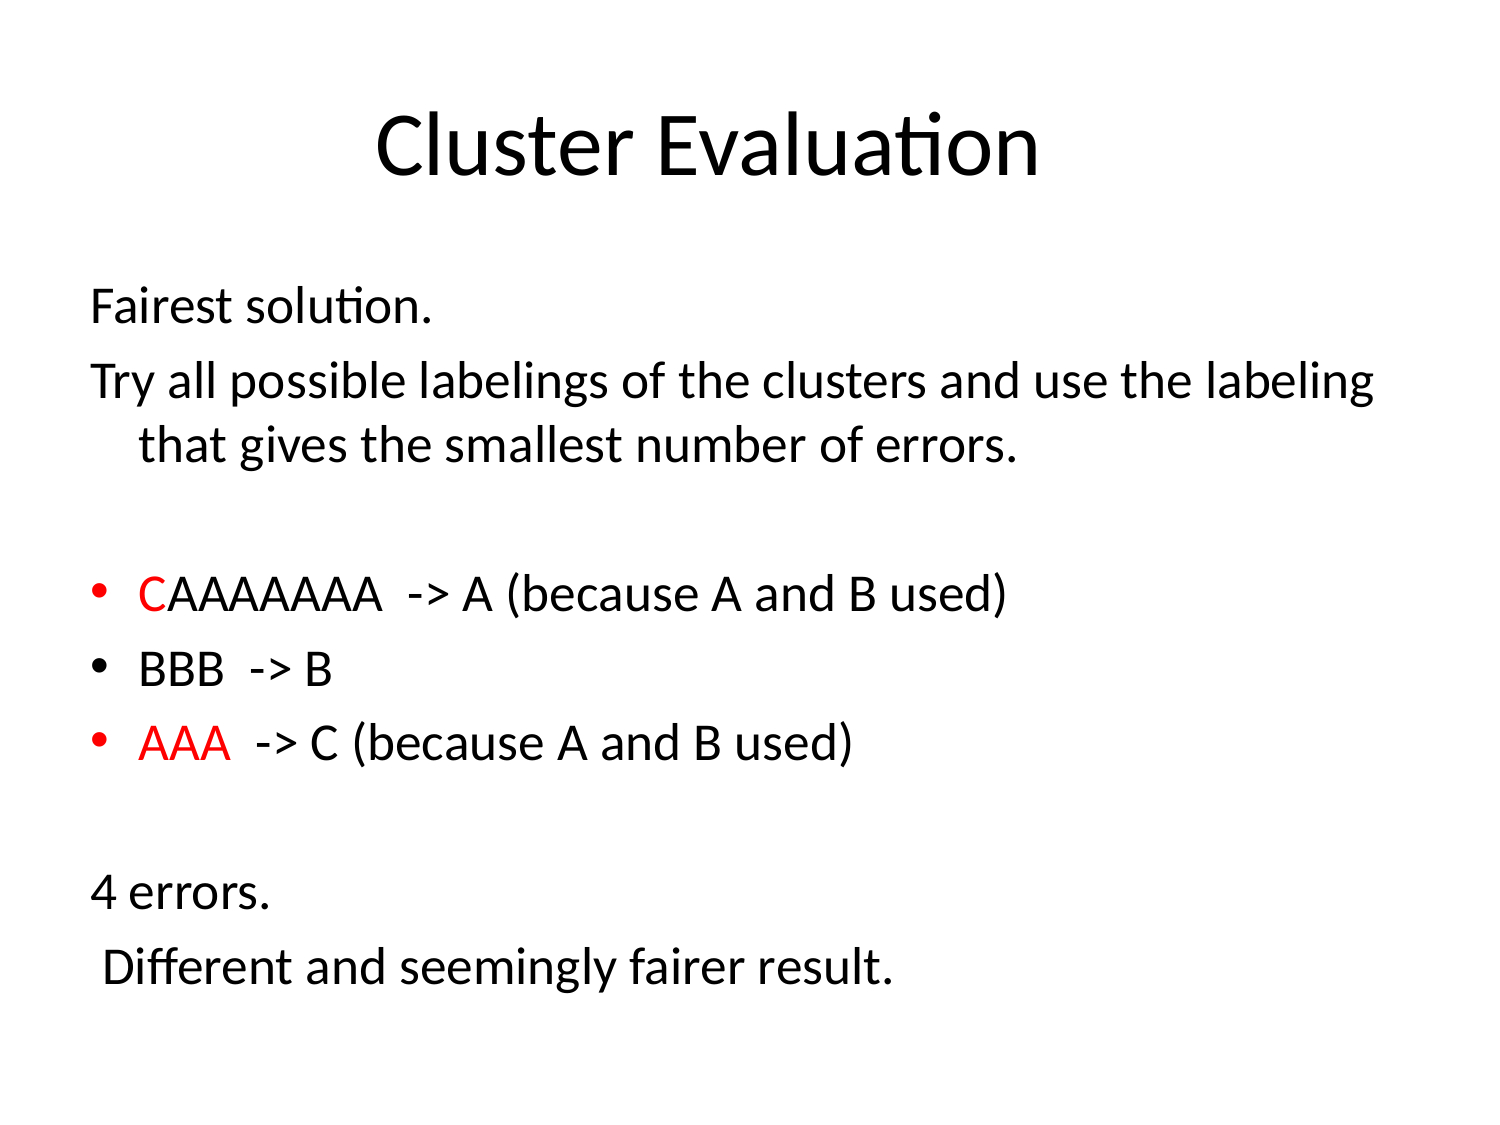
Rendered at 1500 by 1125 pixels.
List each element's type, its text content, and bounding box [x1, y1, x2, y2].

list Fairest solution. Try all possible labelings of the clusters and use the labeling that gives the smallest number of errors. CAAAAAAA -> A (because A and B used) BBB -> B AAA -> C (because A and B used) 4 errors. Different and seemingly fairer result. [75, 262, 1425, 1005]
title Cluster Evaluation [75, 45, 1425, 233]
